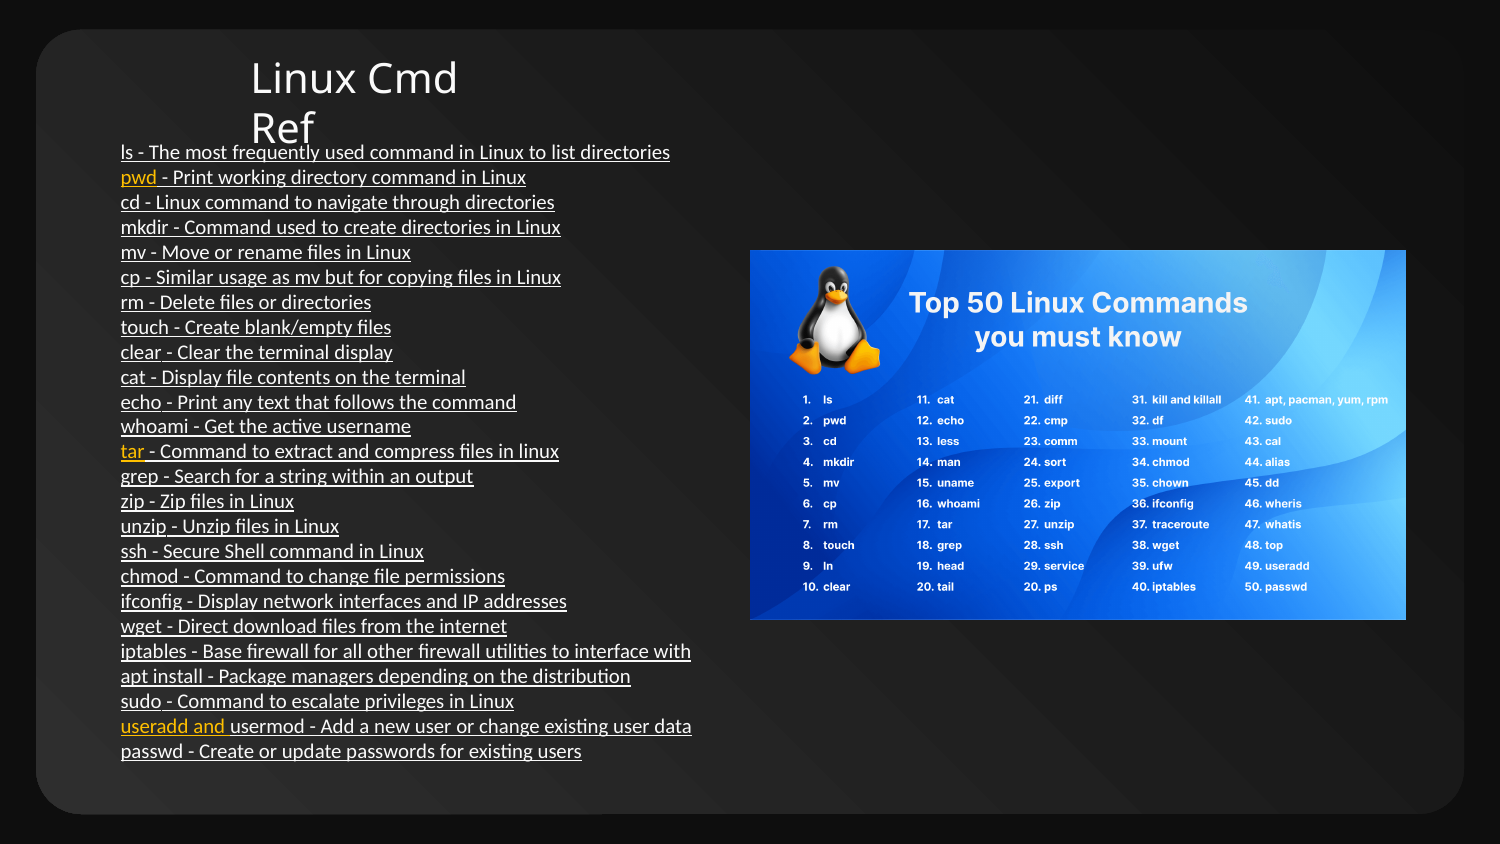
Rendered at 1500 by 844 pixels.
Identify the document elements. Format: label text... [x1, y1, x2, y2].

picture [749, 250, 1406, 620]
title Linux Cmd Ref [235, 37, 528, 131]
text_box ls - The most frequently used command in Linux to list directories pwd - Print working directory command in Linux cd - Linux command to navigate through directories mkdir - Command used to create directories in Linux mv - Move or rename files in Linux cp - Similar usage as mv but for copying files in Linux rm - Delete files or directories touch - Create blank/empty files clear - Clear the terminal display cat - Display file contents on the terminal echo - Print any text that follows the command whoami - Get the active username tar - Command to extract and compress files in linux grep - Search for a string within an output zip - Zip files in Linux unzip - Unzip files in Linux ssh - Secure Shell command in Linux chmod - Command to change file permissions ifconfig - Display network interfaces and IP addresses wget - Direct download files from the internet iptables - Base firewall for all other firewall utilities to interface with apt install - Package managers depending on the distribution sudo - Command to escalate privileges in Linux useradd and usermod - Add a new user or change existing user data passwd - Create or update passwords for existing users [105, 131, 856, 771]
